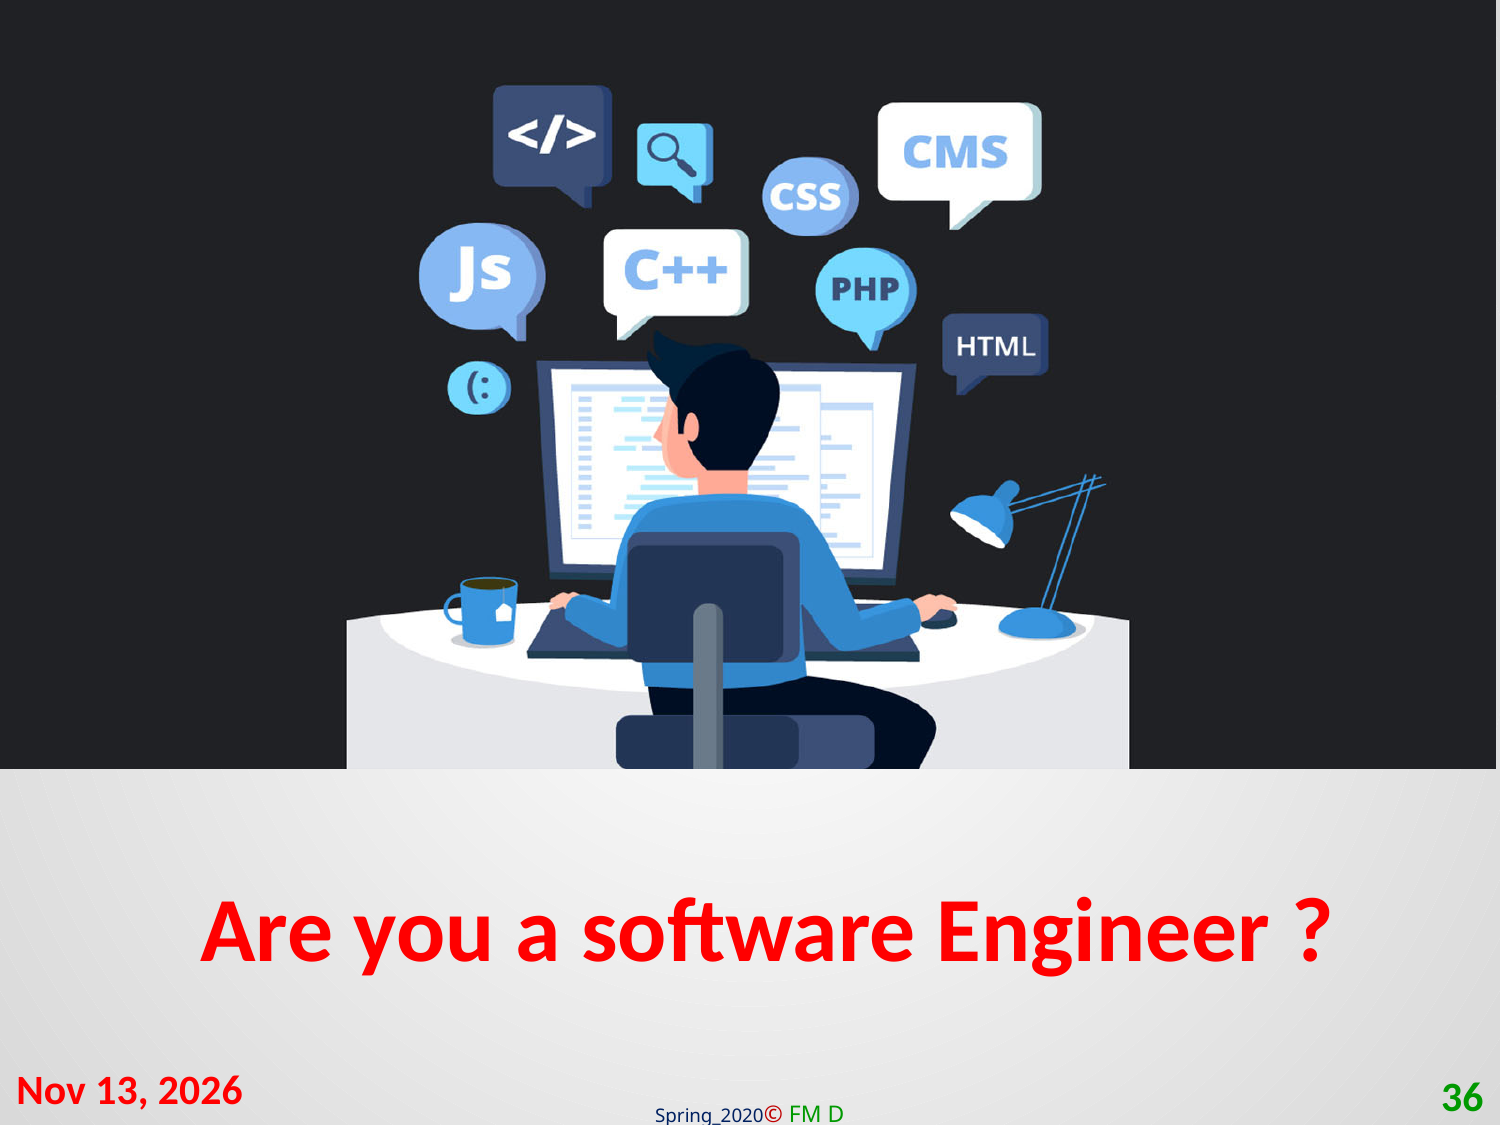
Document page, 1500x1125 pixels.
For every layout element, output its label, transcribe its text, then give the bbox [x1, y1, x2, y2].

picture [0, 0, 1496, 770]
text_box Are you a software Engineer ? [185, 862, 1371, 987]
slide_number 7-Apr-21 [1, 1057, 352, 1118]
slide_number 36 [1148, 1065, 1499, 1125]
